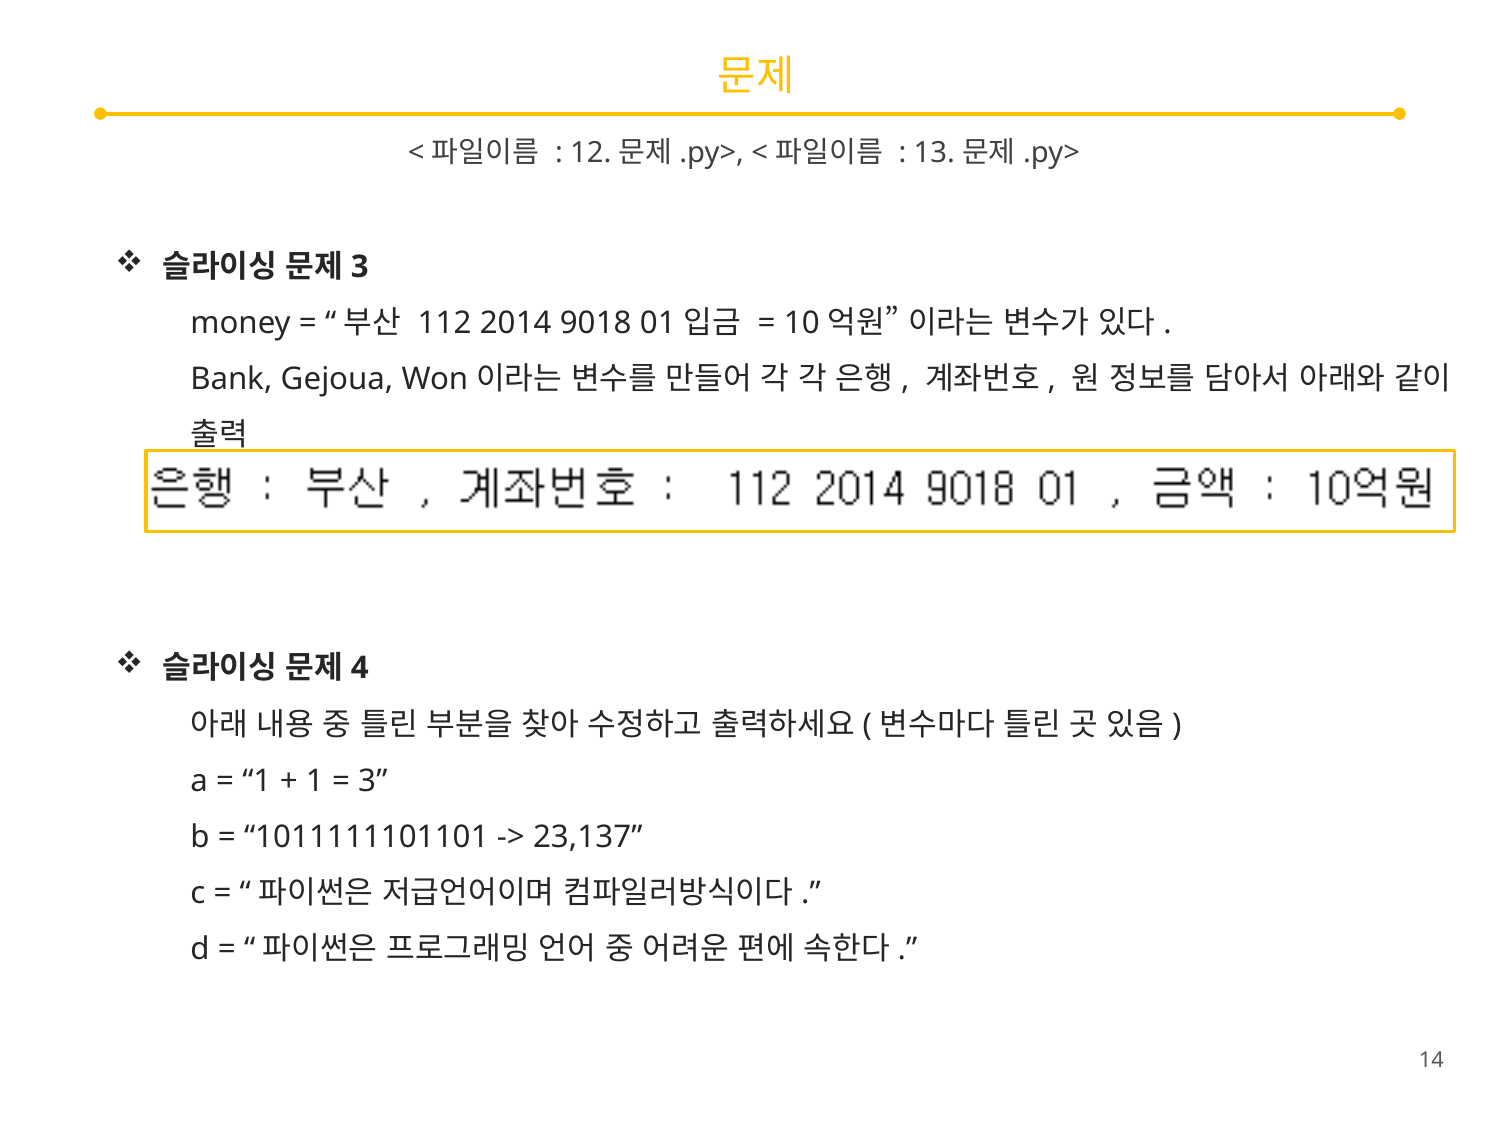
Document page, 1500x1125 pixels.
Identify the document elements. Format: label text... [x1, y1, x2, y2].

text_box 슬라이싱 문제3 money = “부산 112 2014 9018 01입금 = 10억원” 이라는 변수가 있다. Bank, Gejoua, Won이라는 변수를 만들어 각 각 은행, 계좌번호, 원 정보를 담아서 아래와 같이 출력 [100, 219, 1500, 460]
text_box <파일이름 : 12.문제.py>, <파일이름 : 13.문제.py> [100, 125, 1388, 176]
picture [147, 452, 1454, 531]
title 문제 [123, 45, 1388, 102]
text_box 슬라이싱 문제4 아래 내용 중 틀린 부분을 찾아 수정하고 출력하세요(변수마다 틀린 곳 있음) a = “1 + 1 = 3” b = “1011111101101 -> 23,137” c = “파이썬은 저급언어이며 컴파일러방식이다.” d = “파이썬은 프로그래밍 언어 중 어려운 편에 속한다.” [100, 621, 1500, 974]
